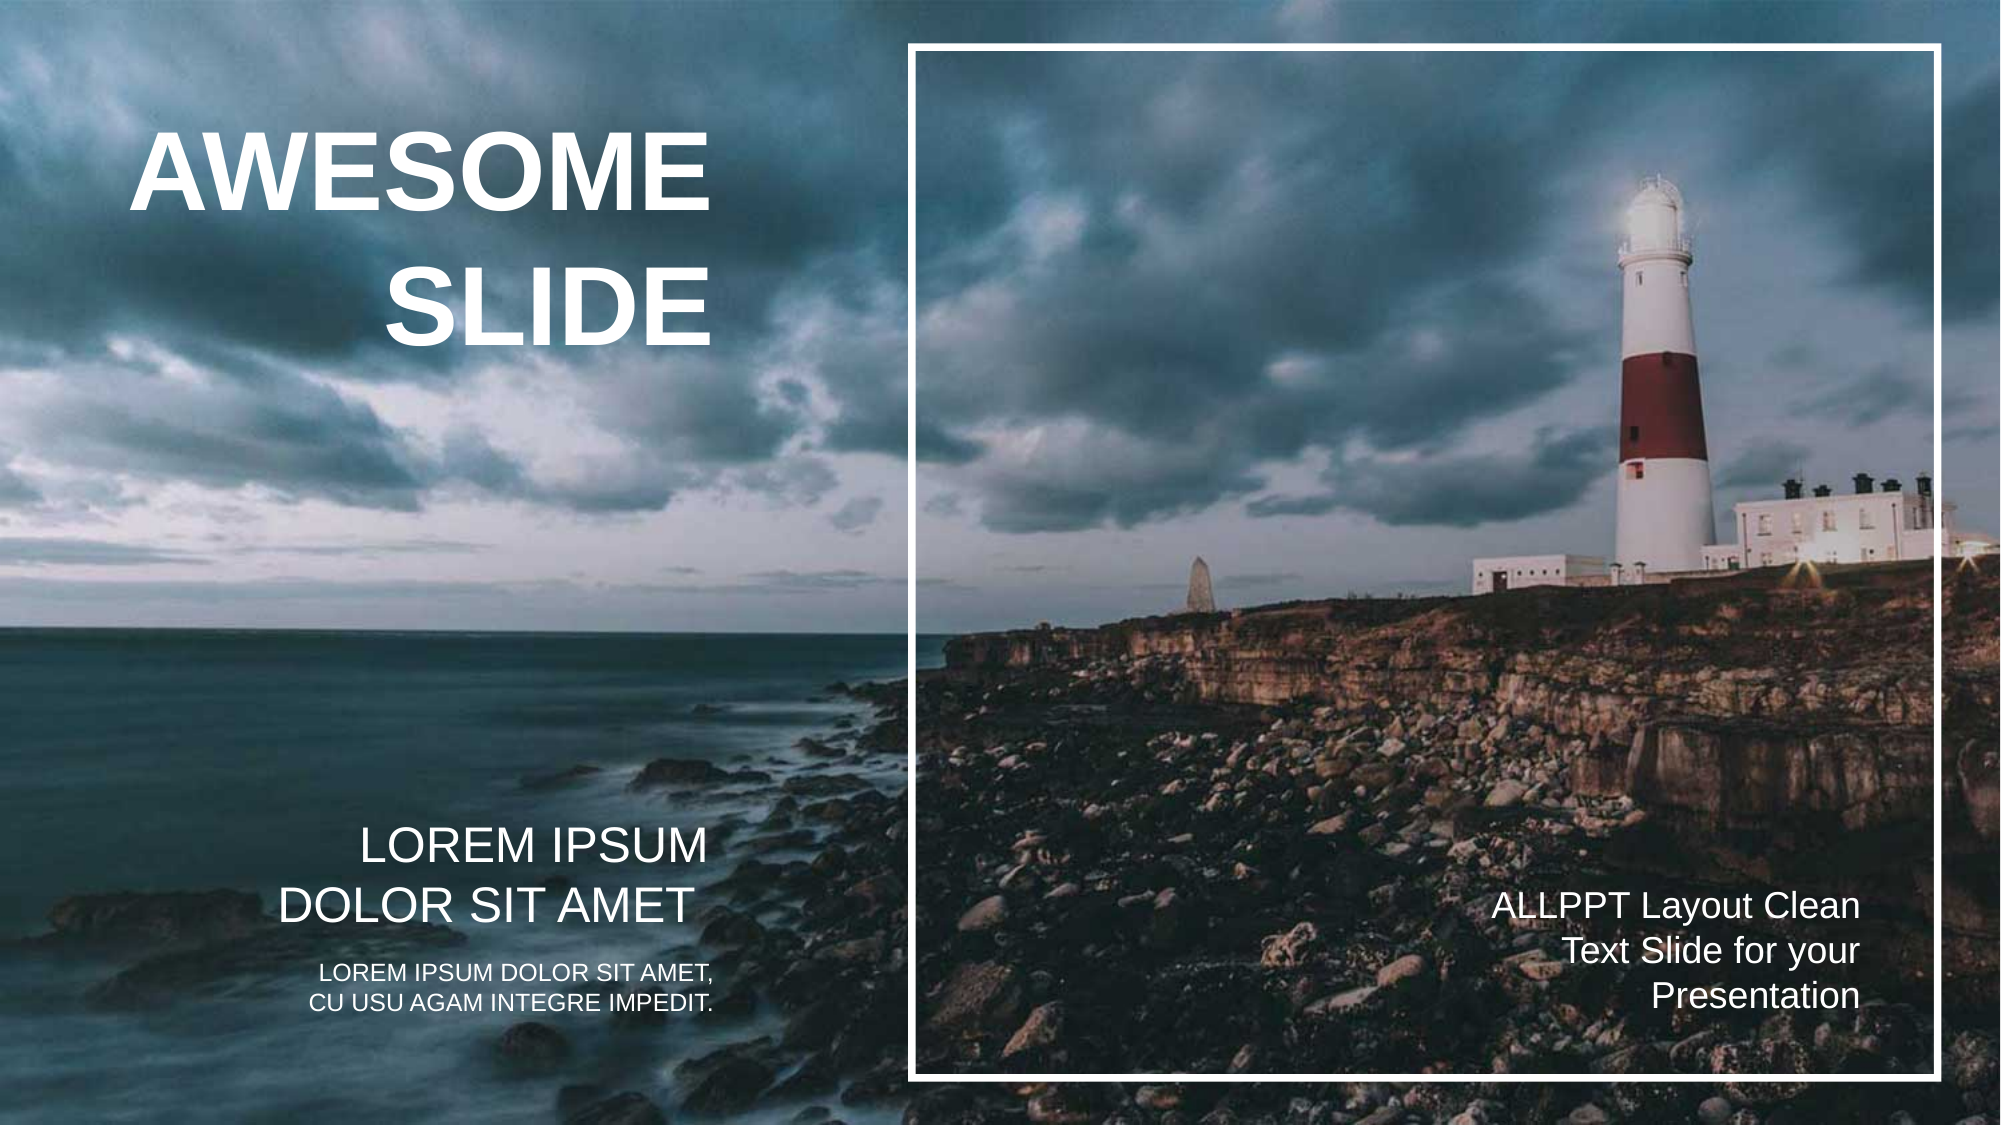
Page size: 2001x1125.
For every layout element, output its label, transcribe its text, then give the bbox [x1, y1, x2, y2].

text_box LOREM IPSUM DOLOR SIT AMET [244, 805, 724, 940]
text_box AWESOME SLIDE [58, 90, 730, 375]
text_box ALLPPT Layout Clean Text Slide for your Presentation [1443, 873, 1876, 1024]
text_box LOREM IPSUM DOLOR SIT AMET, CU USU AGAM INTEGRE IMPEDIT. [244, 948, 730, 1024]
picture [0, 0, 2001, 1125]
text_box [907, 42, 1942, 1083]
